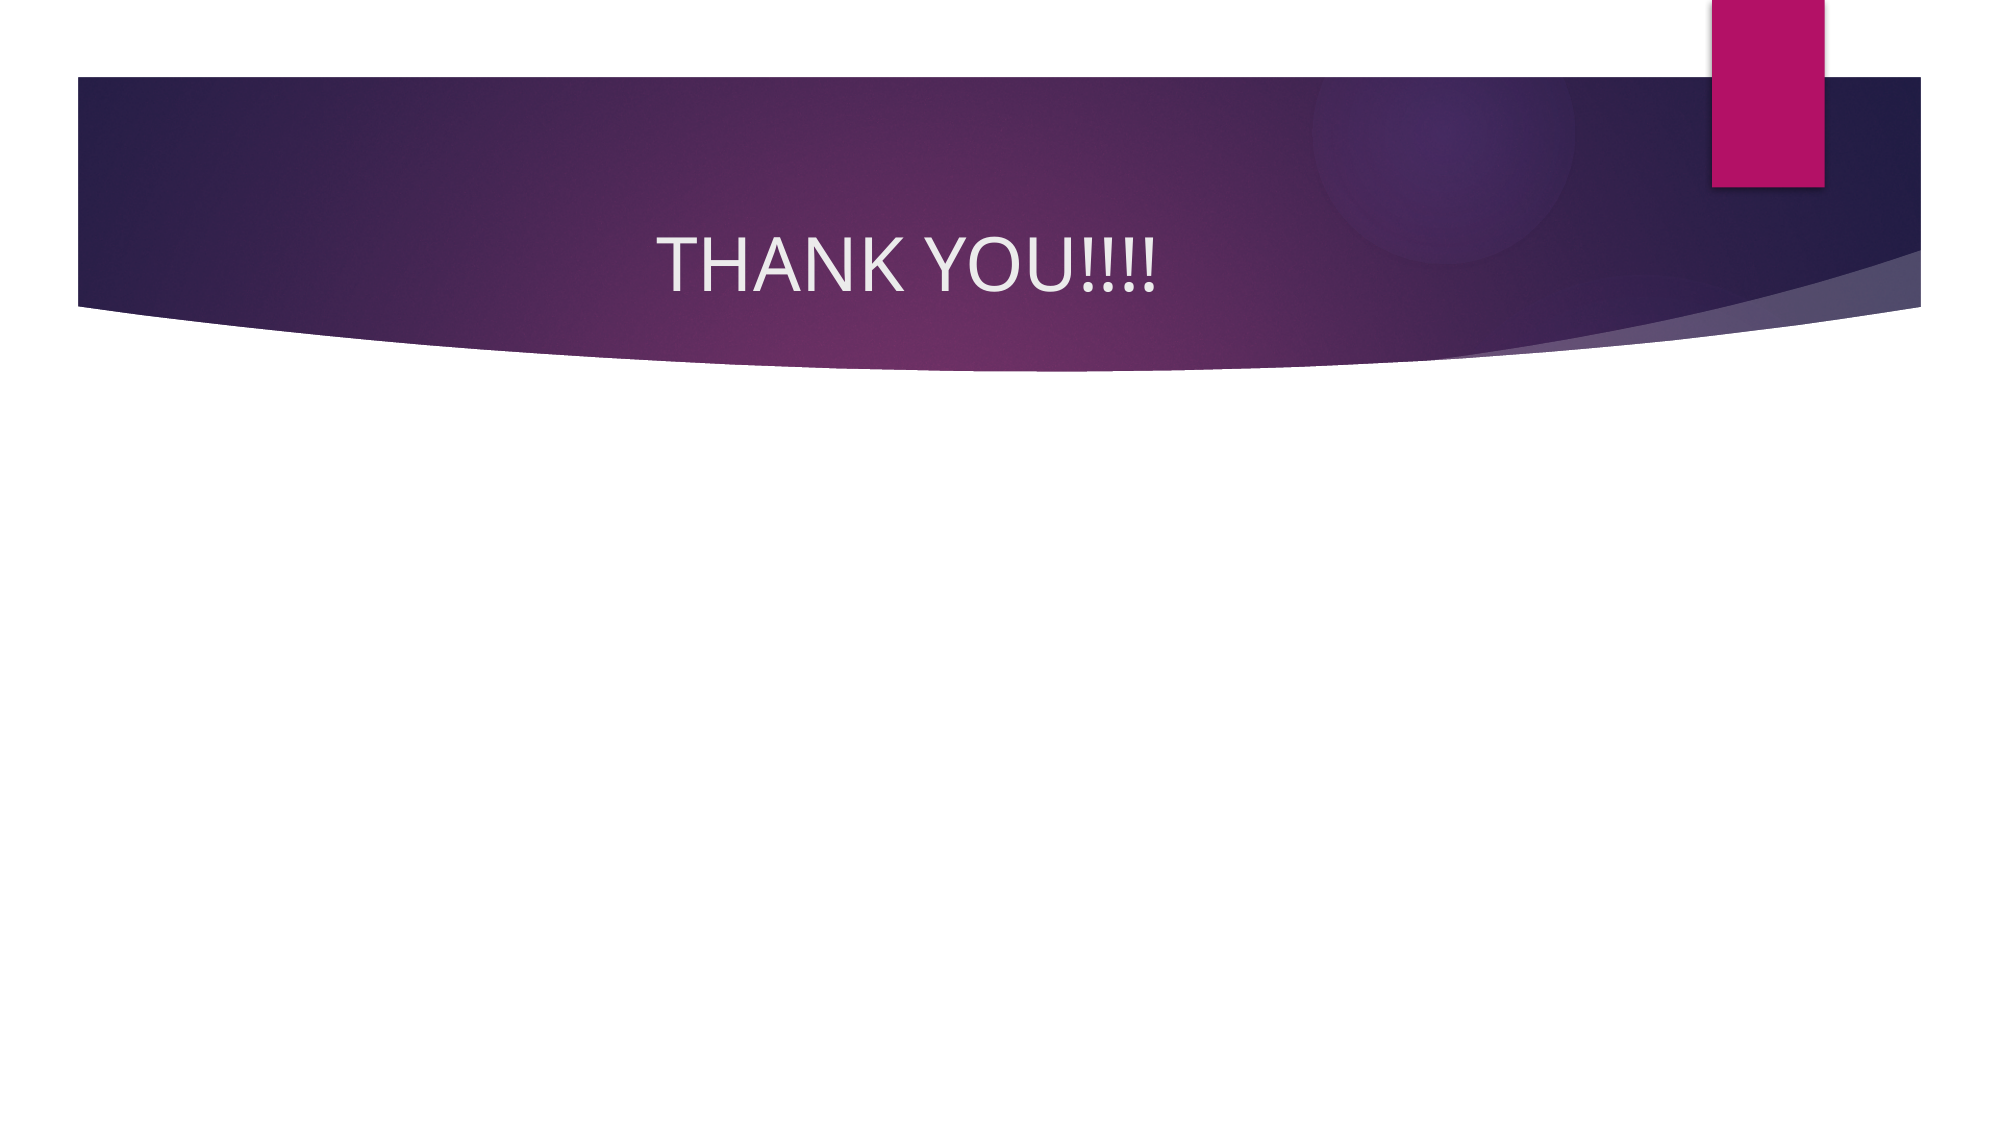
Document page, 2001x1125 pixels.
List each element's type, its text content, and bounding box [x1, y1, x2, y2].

title THANK YOU!!!! [189, 159, 1627, 364]
